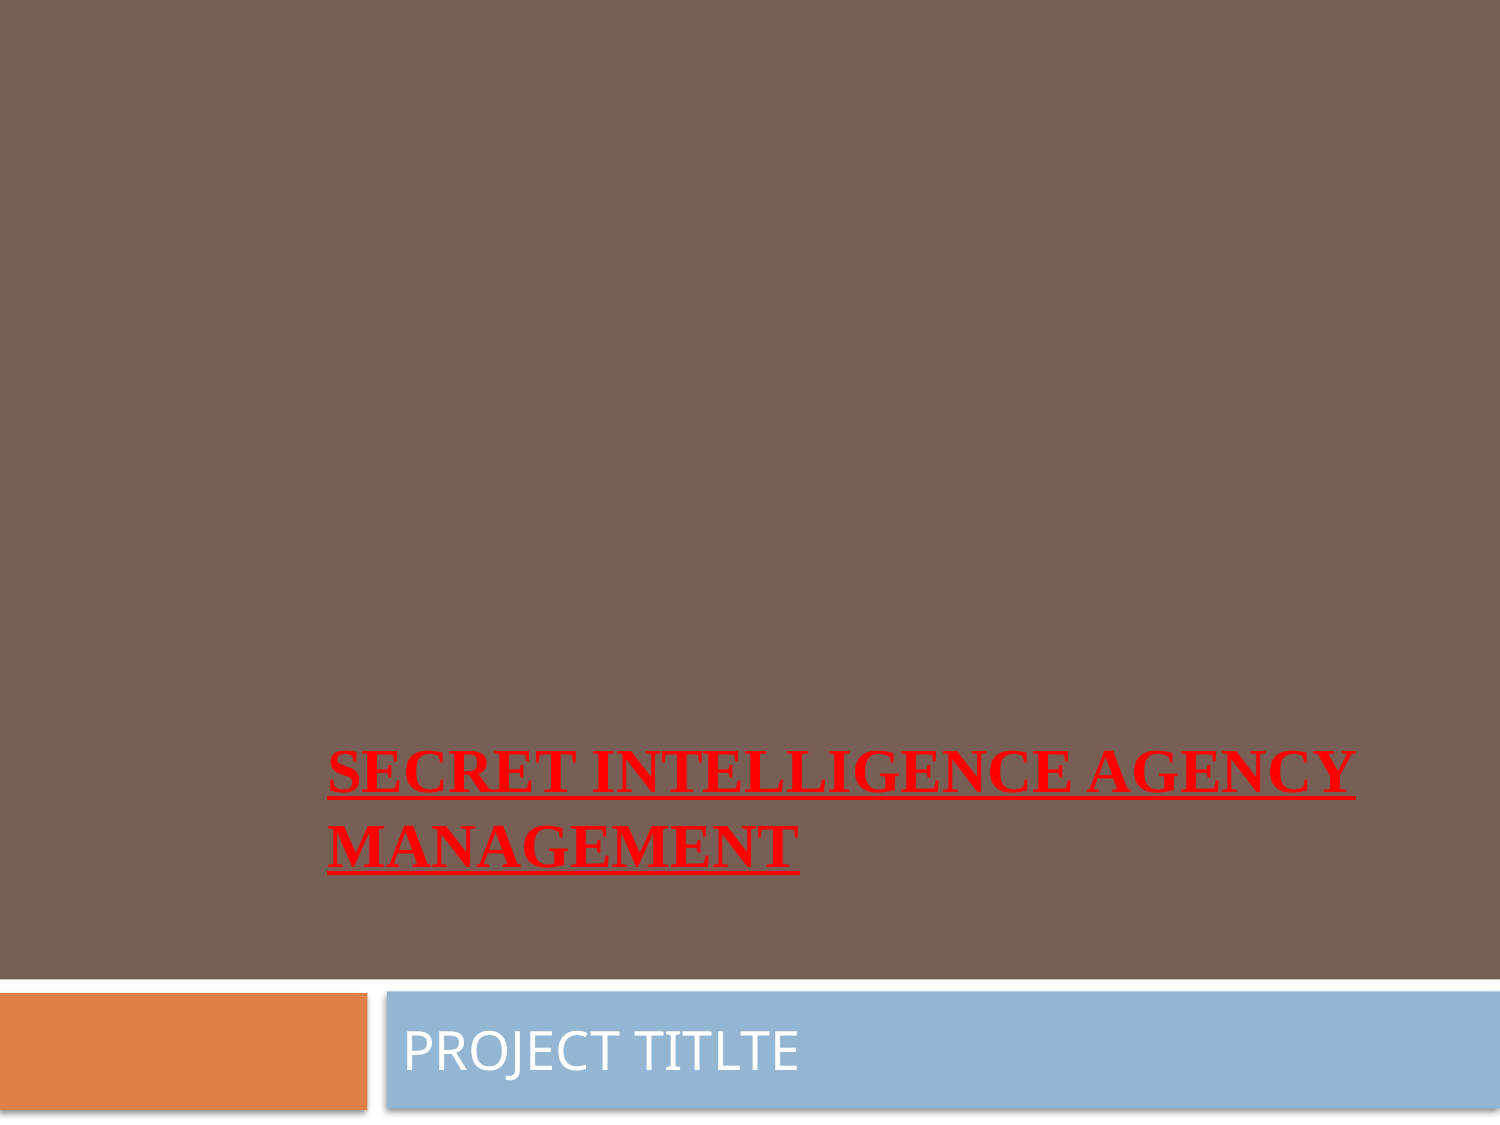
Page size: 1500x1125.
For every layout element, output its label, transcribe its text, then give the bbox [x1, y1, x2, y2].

subtitle PROJECT TITLTE [387, 992, 1488, 1105]
title Secret Intelligence Agency management [312, 662, 1450, 963]
